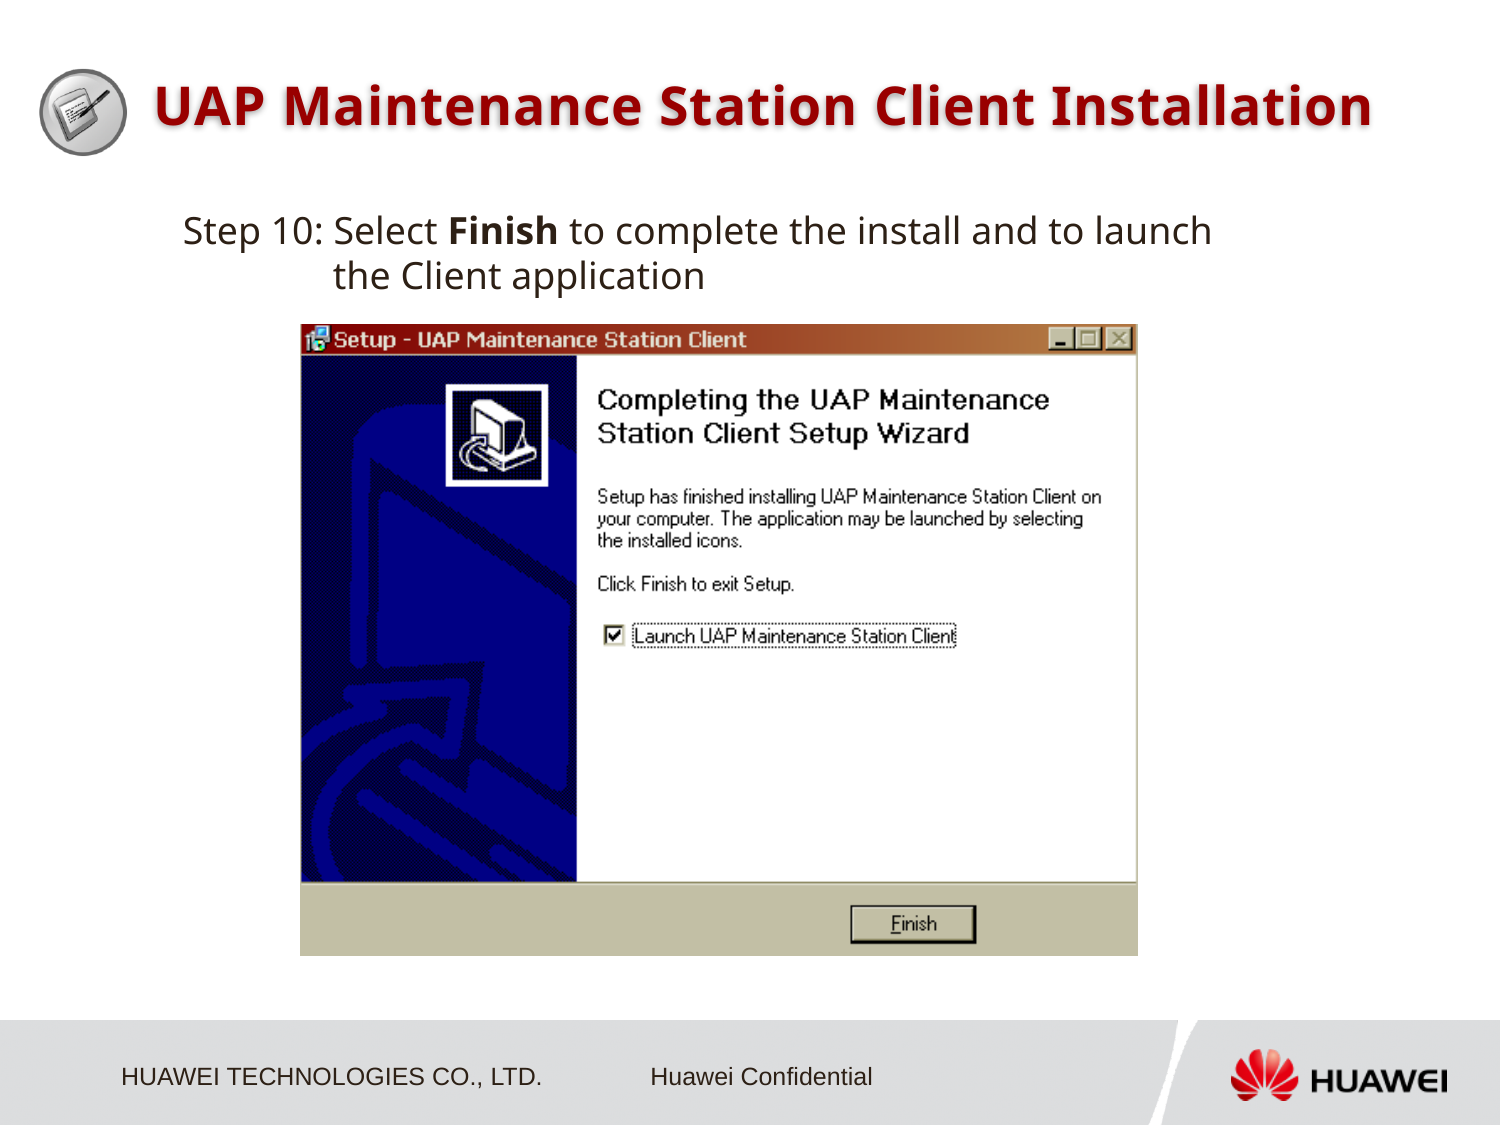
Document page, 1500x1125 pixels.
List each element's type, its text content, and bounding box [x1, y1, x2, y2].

text_box UAP Maintenance Station Client Installation [123, 32, 1395, 176]
picture [0, 1020, 1500, 1125]
text_box Step 10: Select Finish to complete the install and to launch the Client application [168, 199, 1238, 305]
picture [32, 61, 134, 163]
picture [299, 324, 1138, 957]
